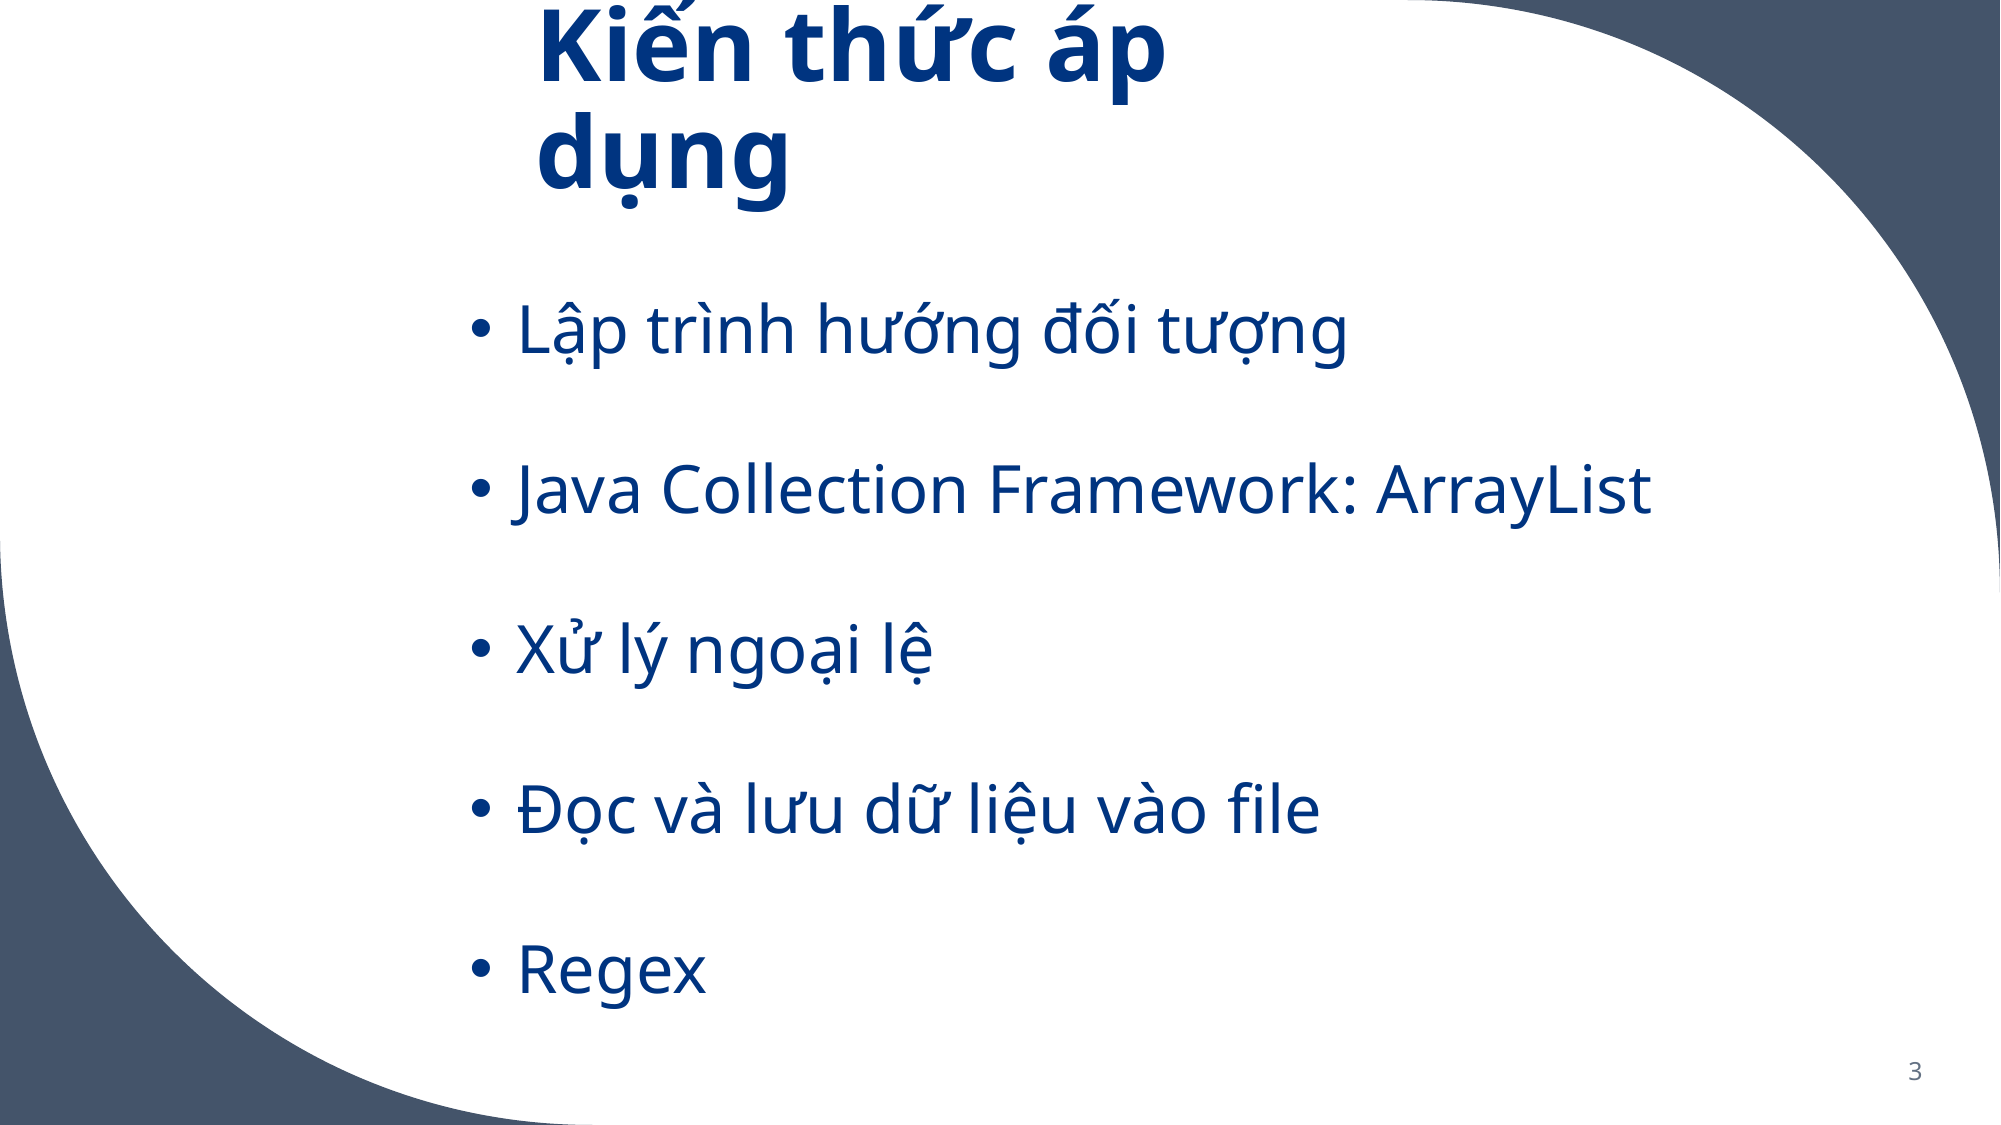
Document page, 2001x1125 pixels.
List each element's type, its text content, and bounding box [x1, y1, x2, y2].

title Kiến thức áp dụng [520, 0, 1438, 219]
text_box Lập trình hướng đối tượng Java Collection Framework: ArrayList Xử lý ngoại lệ Đọc và lưu dữ liệu vào file Regex [454, 279, 2000, 1015]
slide_number 3 [1665, 1042, 1938, 1103]
